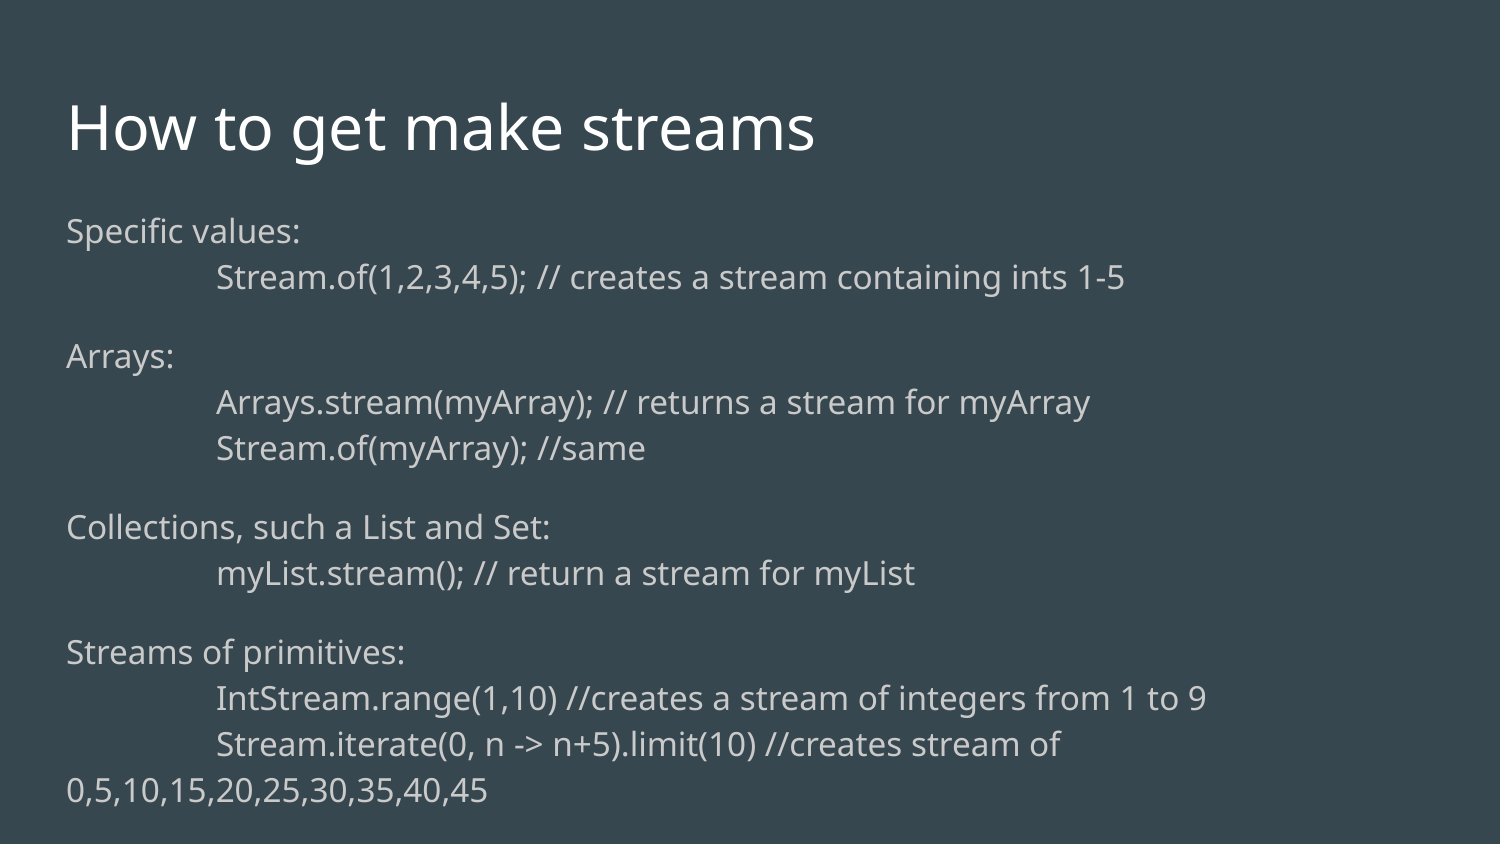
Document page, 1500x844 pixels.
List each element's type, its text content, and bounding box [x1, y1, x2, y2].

title How to get make streams [51, 72, 1449, 167]
list Specific values: Stream.of(1,2,3,4,5); // creates a stream containing ints 1-5 Arrays: Arrays.stream(myArray); // returns a stream for myArray Stream.of(myArray); //same Collections, such a List and Set: myList.stream(); // return a stream for myList Streams of primitives: IntStream.range(1,10) //creates a stream of integers from 1 to 9 Stream.iterate(0, n -> n+5).limit(10) //creates stream of 0,5,10,15,20,25,30,35,40,45 [51, 189, 1449, 750]
